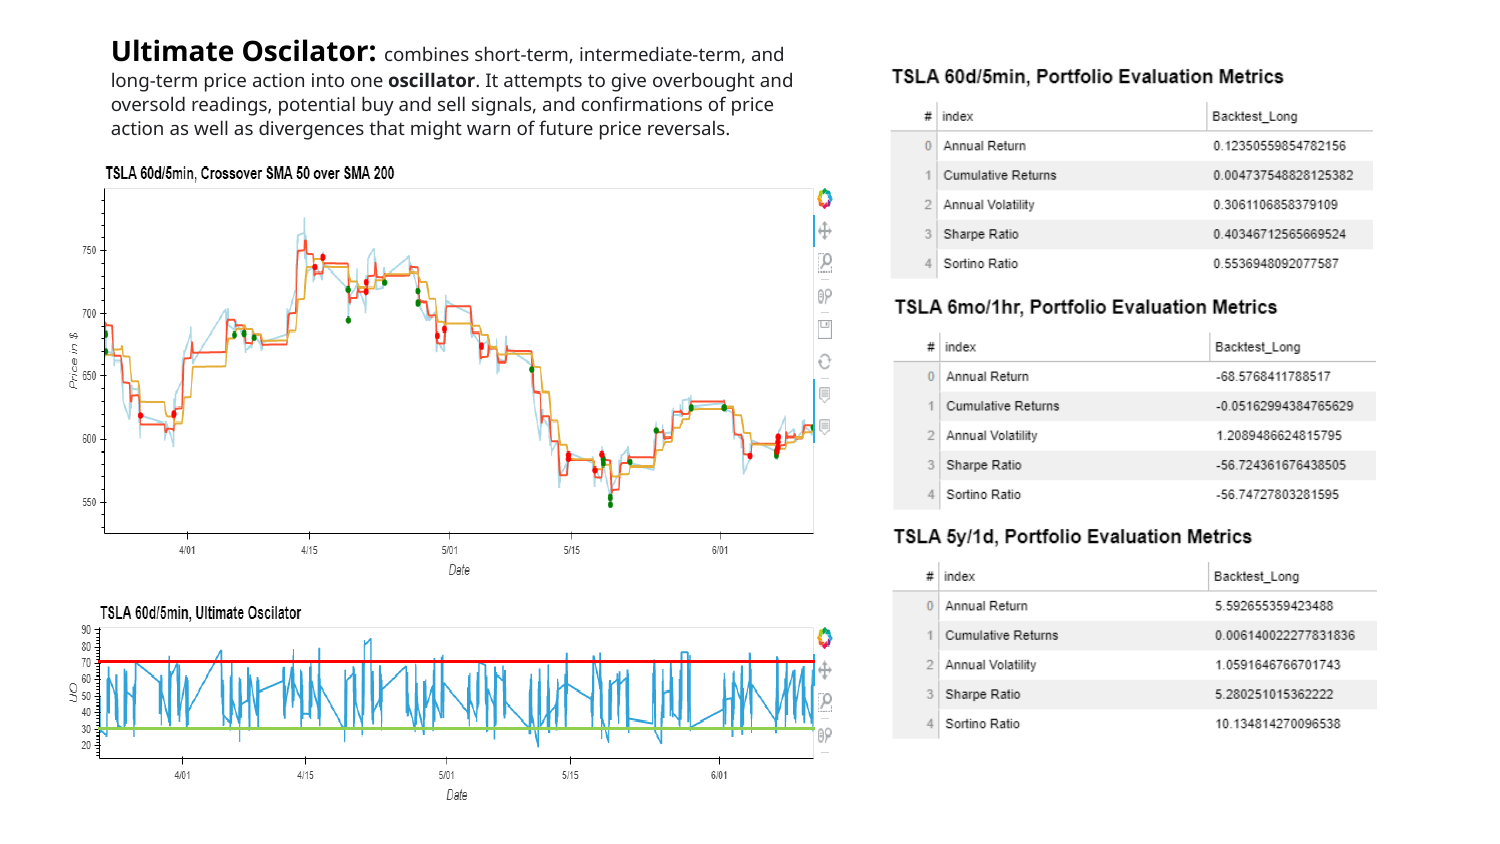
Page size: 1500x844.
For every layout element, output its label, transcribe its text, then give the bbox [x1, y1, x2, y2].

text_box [46, 138, 864, 811]
text_box Ultimate Oscilator: combines short-term, intermediate-term, and long-term price action into one oscillator. It attempts to give overbought and oversold readings, potential buy and sell signals, and confirmations of price action as well as divergences that might warn of future price reversals. [96, 24, 847, 136]
picture [882, 289, 1378, 746]
picture [879, 55, 1373, 287]
